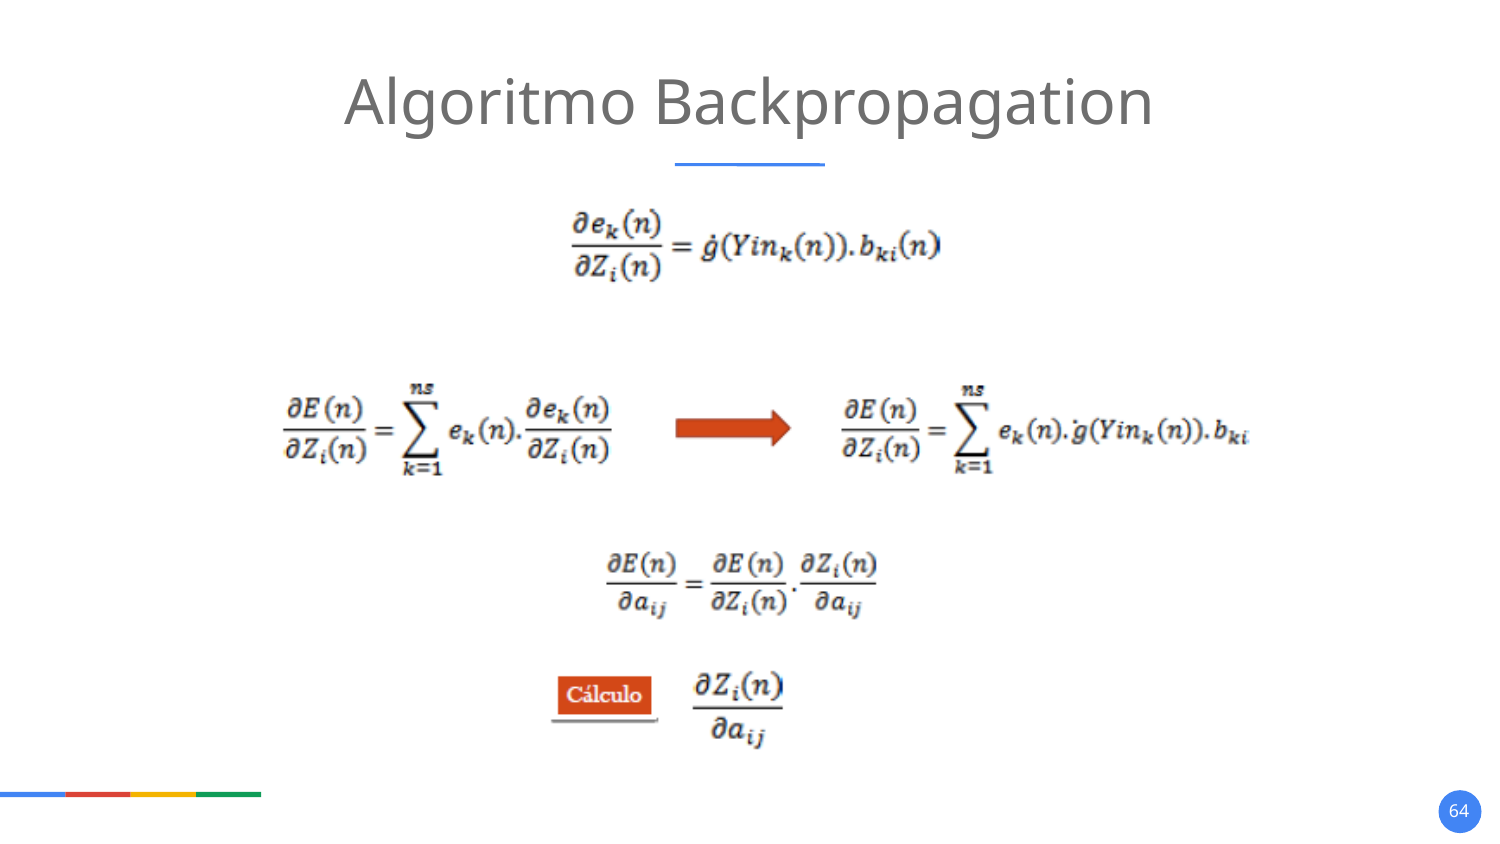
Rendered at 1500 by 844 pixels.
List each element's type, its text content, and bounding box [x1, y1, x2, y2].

title Algoritmo Backpropagation [14, 64, 1486, 135]
picture [268, 185, 1275, 758]
